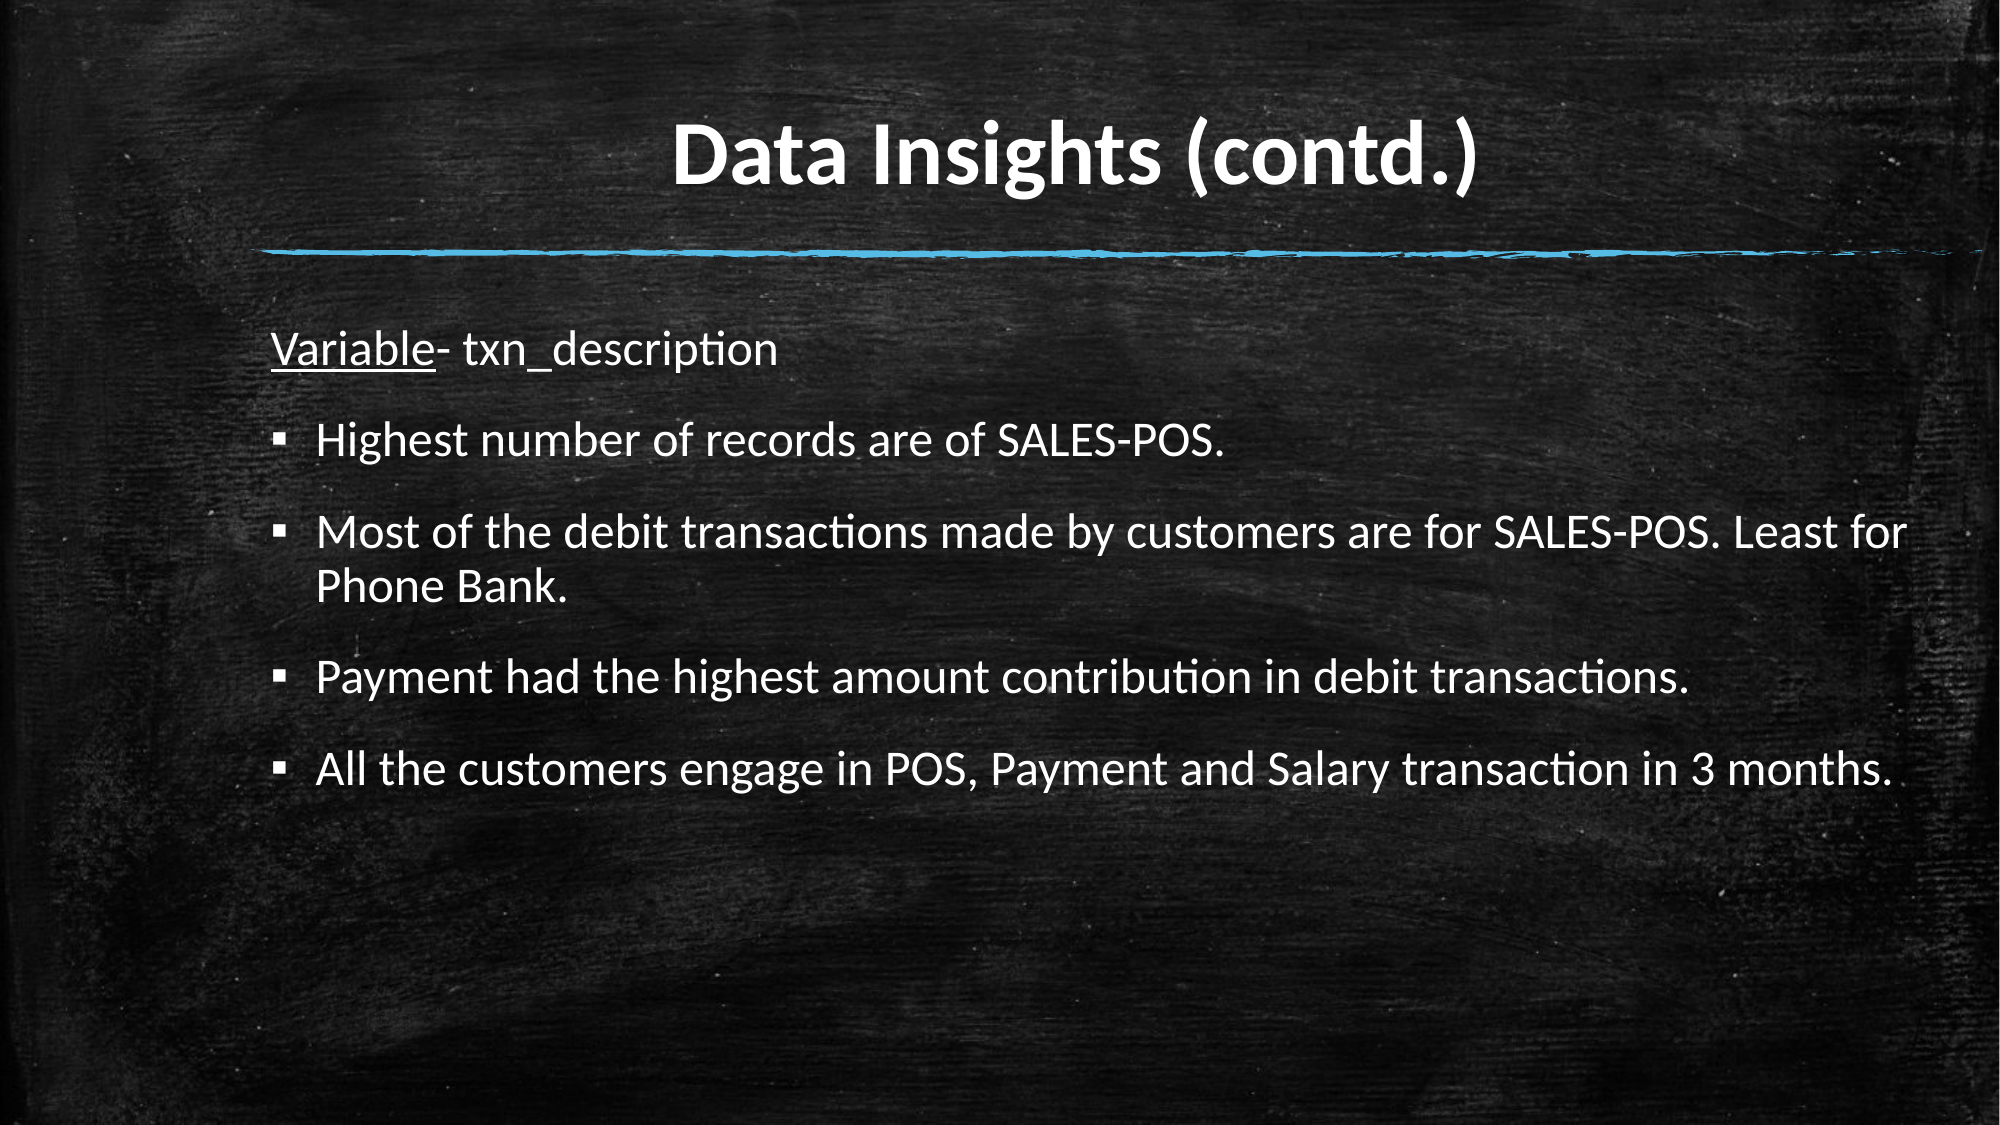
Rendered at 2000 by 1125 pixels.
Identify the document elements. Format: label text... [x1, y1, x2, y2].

list Variable- txn_description Highest number of records are of SALES-POS. Most of the debit transactions made by customers are for SALES-POS. Least for Phone Bank. Payment had the highest amount contribution in debit transactions. All the customers engage in POS, Payment and Salary transaction in 3 months. [255, 314, 1969, 870]
title Data Insights (contd.) [645, 44, 1508, 212]
